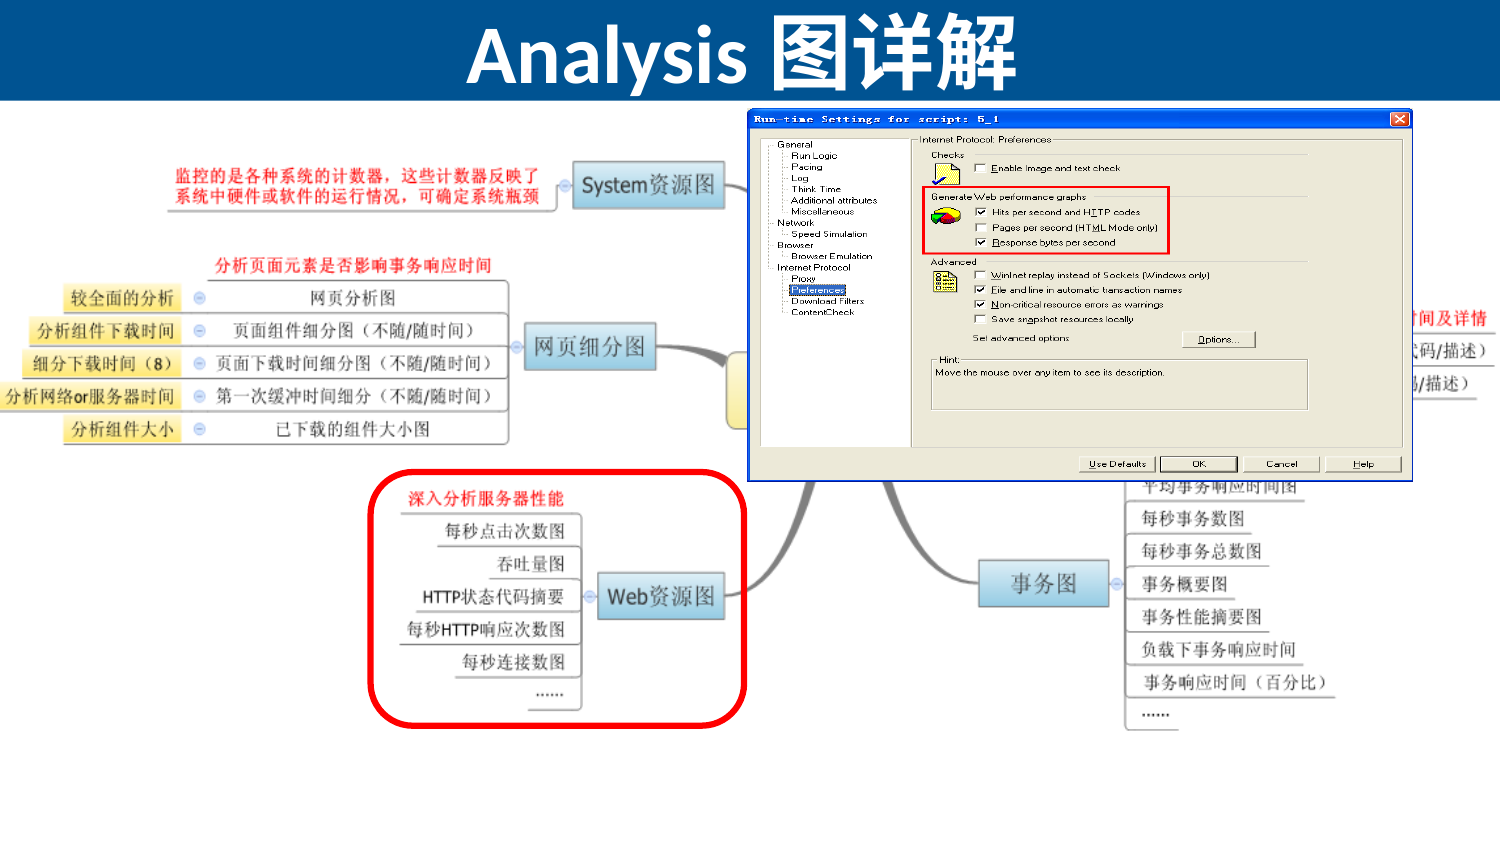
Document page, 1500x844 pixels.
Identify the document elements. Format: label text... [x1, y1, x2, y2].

title Analysis图详解 [2, 0, 1483, 101]
picture [0, 108, 1500, 742]
